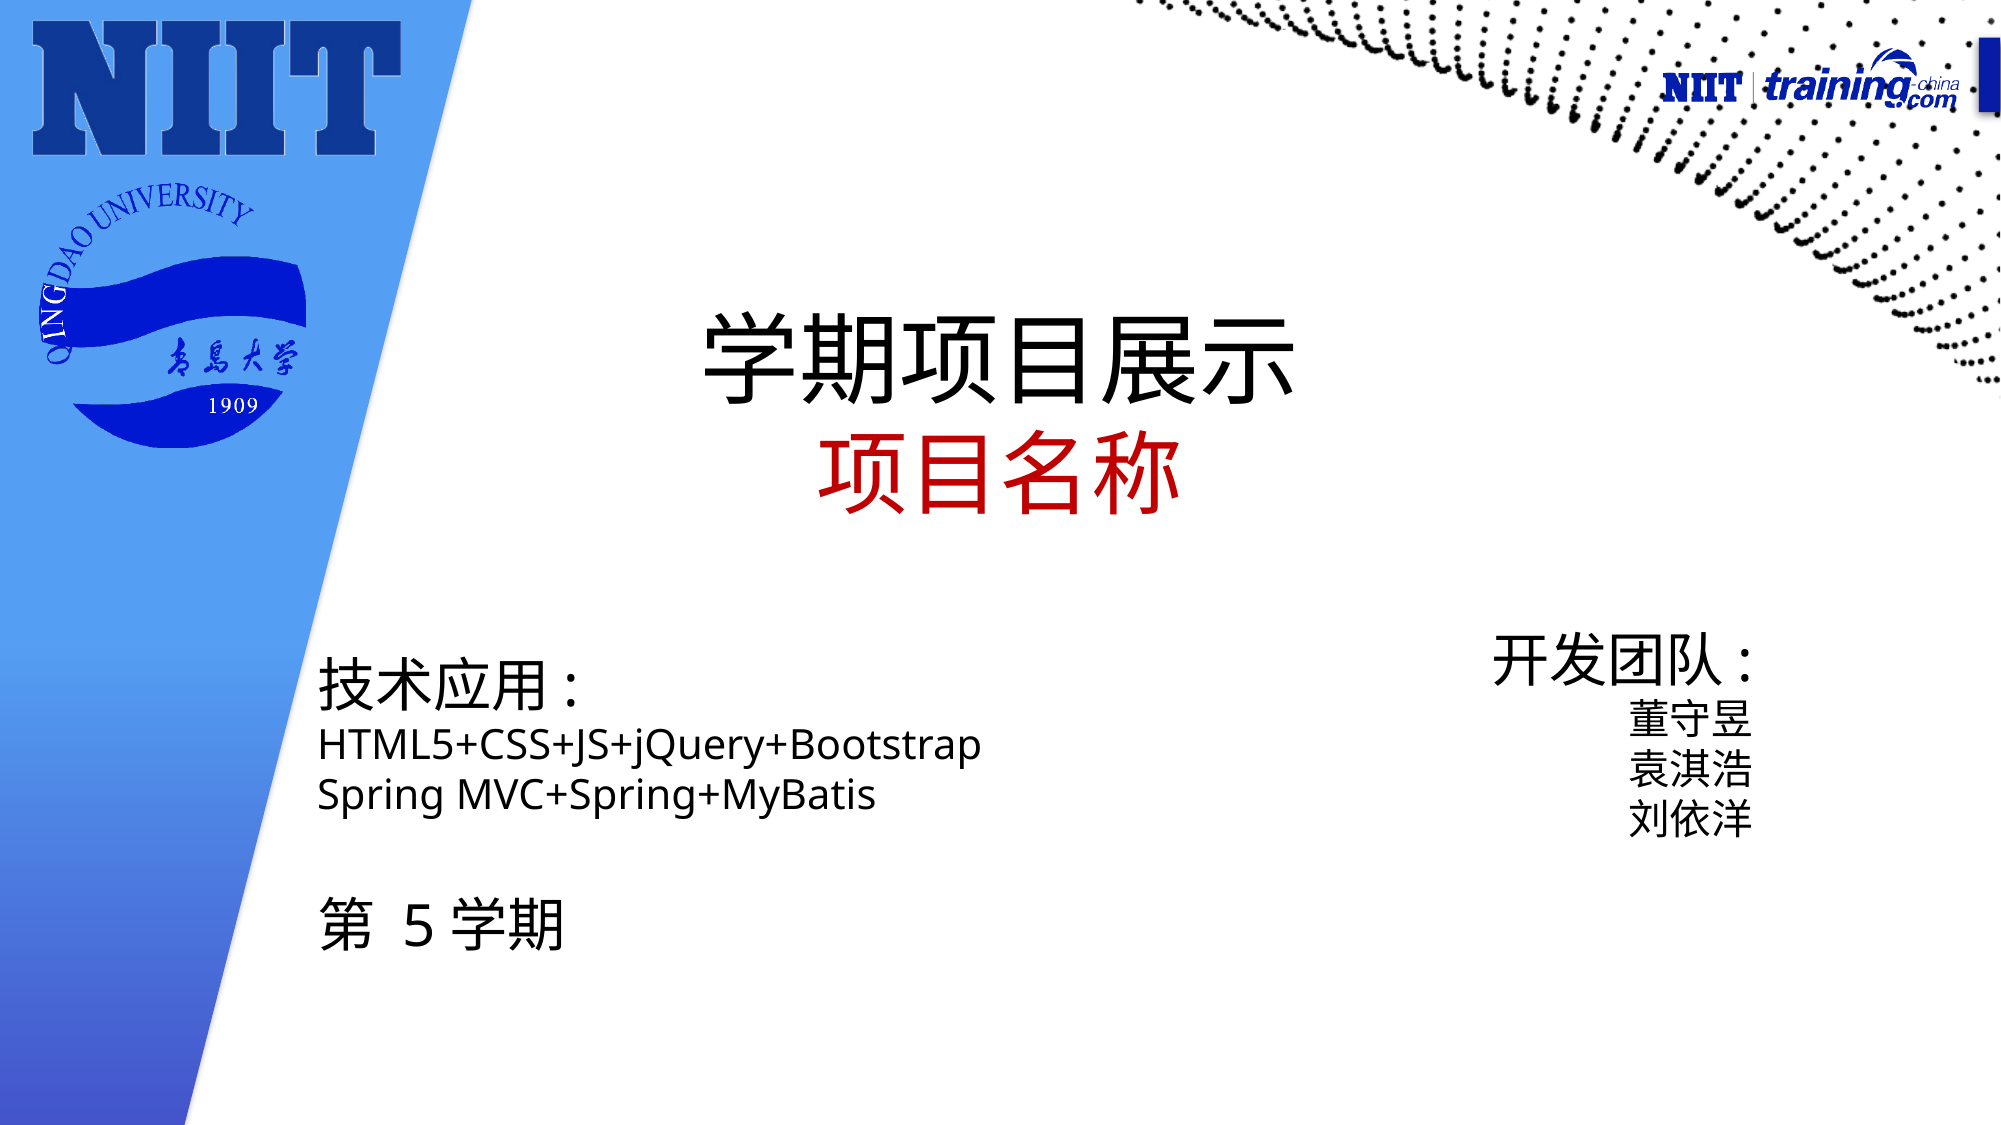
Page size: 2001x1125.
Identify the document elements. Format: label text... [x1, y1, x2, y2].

title 学期项目展示 项目名称 [249, 236, 1750, 538]
text_box 开发团队: 董守昱 袁淇浩 刘依洋 [1015, 557, 1766, 908]
picture [0, 0, 437, 448]
picture [892, 0, 2001, 1002]
text_box 技术应用: HTML5+CSS+JS+jQuery+Bootstrap Spring MVC+Spring+MyBatis 第 5学期 [305, 594, 1015, 872]
